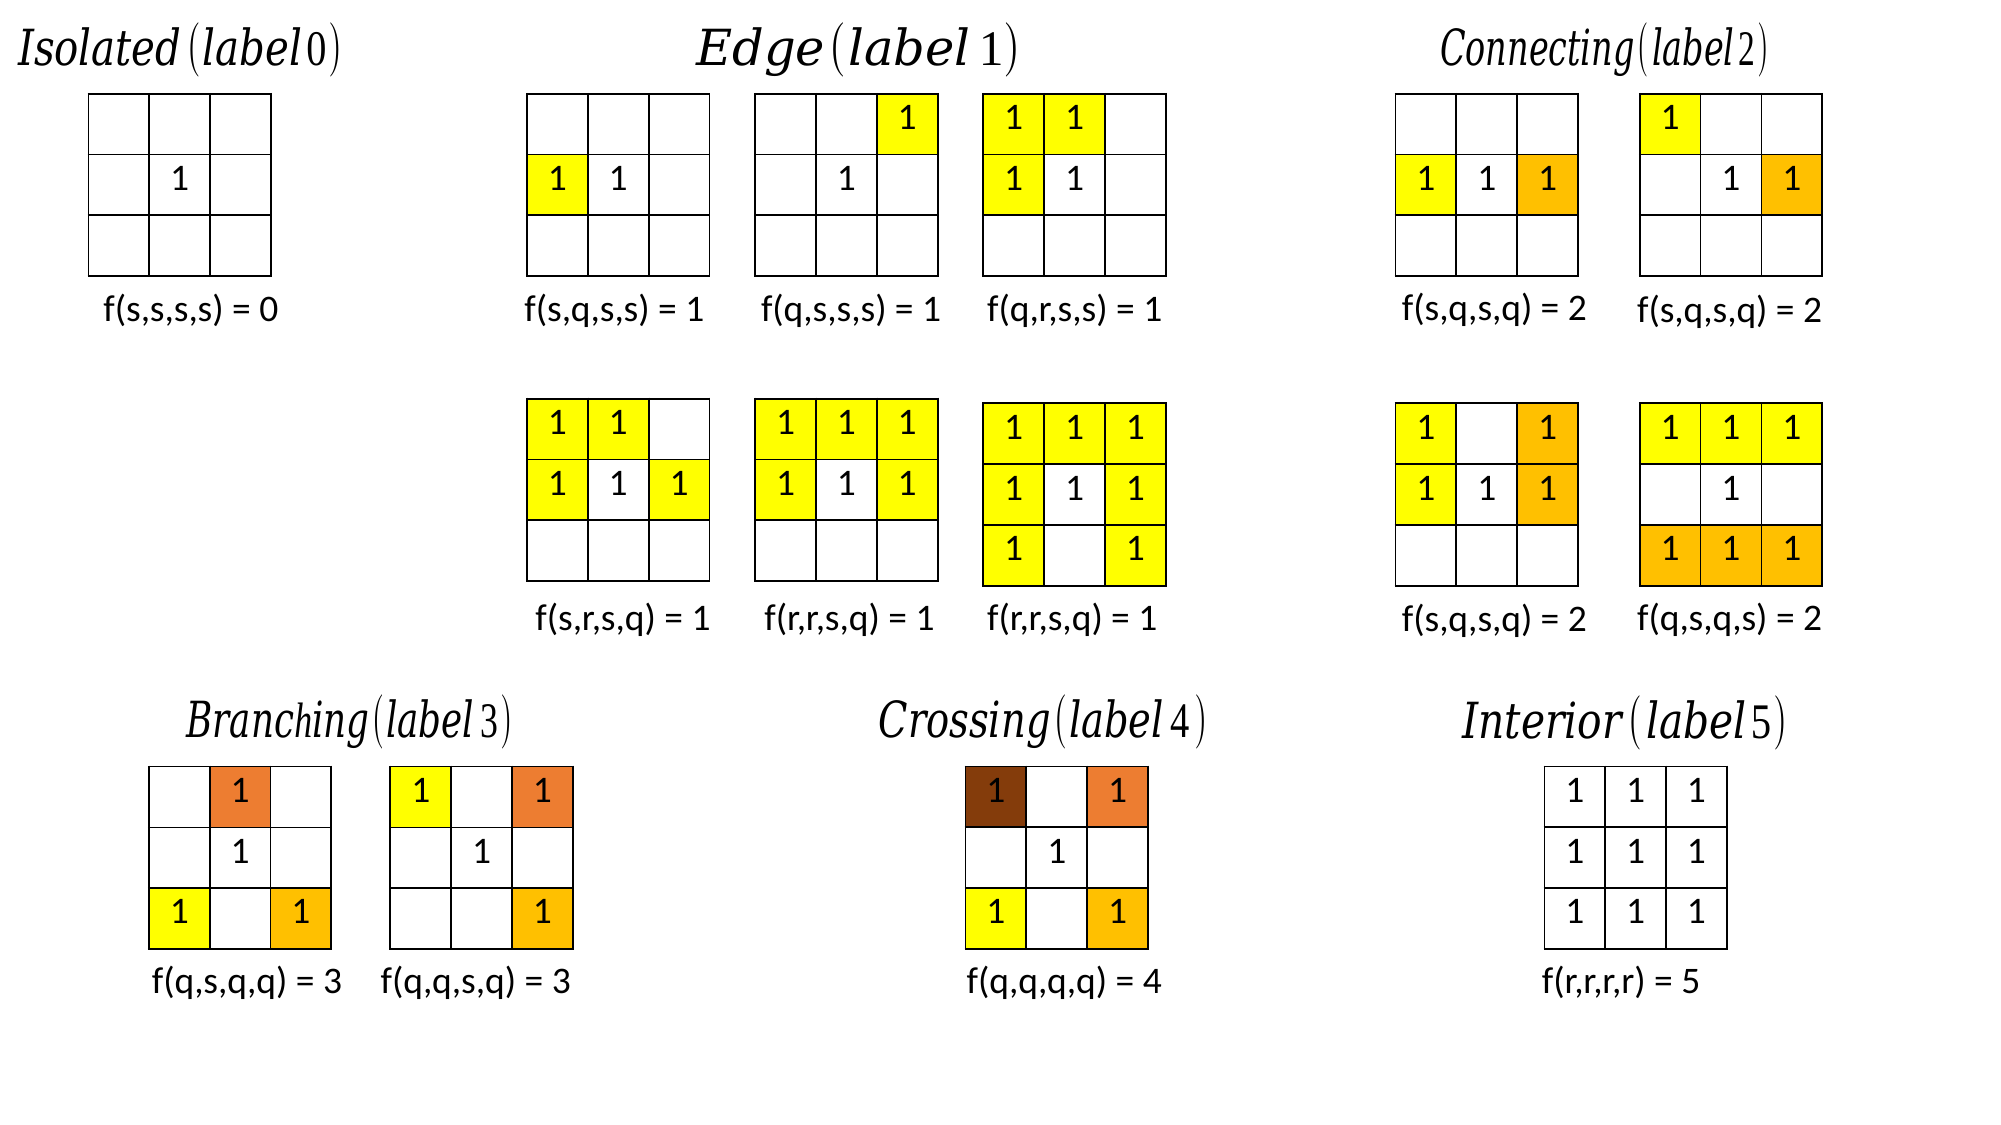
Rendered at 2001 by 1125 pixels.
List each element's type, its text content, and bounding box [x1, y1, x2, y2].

table_header 1 [1606, 767, 1665, 826]
table_header 1 [984, 95, 1043, 154]
table_cell 1 [966, 889, 1025, 948]
table_cell 1 [150, 889, 209, 948]
table_cell [650, 216, 709, 275]
table_header 1 [1641, 95, 1700, 154]
table_cell [211, 216, 270, 275]
table_cell [1088, 828, 1147, 887]
table_header 1 [756, 400, 815, 459]
table_header 1 [1667, 767, 1726, 826]
table_header [756, 95, 815, 154]
table_cell [1045, 526, 1104, 585]
table_cell 1 [528, 460, 587, 519]
table_header 1 [1088, 767, 1147, 826]
text_box f(q,q,s,q) = 3 [365, 949, 589, 1009]
table_cell [1457, 526, 1516, 585]
table_cell 1 [528, 155, 587, 214]
table_cell [589, 216, 648, 275]
table_cell 1 [211, 828, 270, 887]
table_cell 1 [1545, 828, 1604, 887]
text_box f(q,r,s,s) = 1 [972, 276, 1190, 336]
table_cell 1 [1396, 465, 1455, 524]
table_cell 1 [984, 155, 1043, 214]
table_cell 1 [1701, 465, 1761, 524]
table_header [817, 95, 876, 154]
table_header 1 [817, 400, 876, 459]
table_cell [984, 216, 1043, 275]
table_cell 1 [1457, 155, 1516, 214]
table_cell [966, 828, 1025, 887]
table_header 1 [1396, 404, 1455, 463]
text_box f(q,s,q,s) = 2 [1622, 585, 1840, 646]
table_cell 1 [1457, 465, 1516, 524]
table_cell [878, 155, 937, 214]
table_cell [1641, 465, 1700, 524]
table_header 1 [1762, 404, 1821, 463]
table_header 1 [878, 400, 937, 459]
table_header 1 [513, 767, 572, 827]
table_cell 1 [1641, 526, 1700, 585]
table_cell [878, 216, 937, 275]
table_cell 1 [1518, 465, 1577, 524]
table_cell [528, 216, 587, 275]
table_cell [756, 216, 815, 275]
table_cell [150, 828, 209, 887]
table_cell 1 [513, 889, 572, 948]
table_cell [756, 521, 815, 580]
text_box f(q,s,s,s) = 1 [746, 276, 964, 336]
table_cell 1 [1606, 828, 1665, 887]
table_cell [817, 216, 876, 275]
table_header [271, 767, 330, 827]
table_header [1457, 404, 1516, 463]
table_header [528, 95, 587, 154]
table_cell 1 [878, 460, 937, 519]
table_cell [1396, 526, 1455, 585]
table_cell 1 [150, 155, 209, 214]
table_header [589, 95, 648, 154]
table_cell [89, 216, 148, 275]
table_cell [1518, 526, 1577, 585]
table_cell 1 [271, 889, 330, 948]
table_header [1762, 95, 1821, 154]
table_cell 1 [1396, 155, 1455, 214]
table_cell [391, 828, 450, 887]
table_cell 1 [1762, 155, 1821, 214]
table_cell 1 [1106, 526, 1165, 585]
text_box f(s,r,s,q) = 1 [520, 585, 738, 646]
table_cell [271, 828, 330, 887]
table_header 1 [1045, 404, 1104, 463]
table_cell 1 [817, 460, 876, 519]
table_header [1701, 95, 1761, 154]
table_header [211, 95, 270, 154]
table_cell [1701, 216, 1761, 275]
table_cell 1 [1027, 828, 1086, 887]
table_cell [1027, 889, 1086, 948]
table_cell [1641, 216, 1700, 275]
table_cell 1 [984, 526, 1043, 585]
table_header 1 [1106, 404, 1165, 463]
table_cell [528, 521, 587, 580]
table_header [452, 767, 511, 827]
table_header 1 [528, 400, 587, 459]
table_cell [756, 155, 815, 214]
table_cell 1 [1045, 465, 1104, 524]
table_cell 1 [756, 460, 815, 519]
table_header 1 [878, 95, 937, 154]
table_cell 1 [1762, 526, 1821, 585]
table_cell [1045, 216, 1104, 275]
table_cell 1 [1667, 828, 1726, 887]
table_header [1518, 95, 1577, 154]
table_header 1 [966, 767, 1025, 826]
table_cell [1106, 155, 1165, 214]
text_box f(q,s,q,q) = 3 [137, 949, 365, 1009]
text_box f(r,r,s,q) = 1 [972, 585, 1190, 646]
table_cell 1 [452, 828, 511, 887]
table_cell 1 [1045, 155, 1104, 214]
table_header 1 [211, 767, 270, 827]
table_cell 1 [650, 460, 709, 519]
table_header [1027, 767, 1086, 826]
table_header 1 [1641, 404, 1700, 463]
table_header [150, 767, 209, 827]
table_header 1 [391, 767, 450, 827]
table_cell [452, 889, 511, 948]
text_box f(s,q,s,q) = 2 [1387, 586, 1605, 647]
table_header 1 [1701, 404, 1761, 463]
text_box f(r,r,s,q) = 1 [749, 585, 967, 646]
table_cell [1762, 465, 1821, 524]
table_cell 1 [817, 155, 876, 214]
table_cell 1 [1106, 465, 1165, 524]
table_header [650, 400, 709, 459]
table_header 1 [984, 404, 1043, 463]
table_cell [589, 521, 648, 580]
table_cell 1 [1701, 526, 1761, 585]
text_box f(r,r,r,r) = 5 [1527, 949, 1745, 1009]
text_box f(s,q,s,q) = 2 [1387, 275, 1605, 336]
table_cell [513, 828, 572, 887]
table_cell [391, 889, 450, 948]
text_box f(q,q,q,q) = 4 [951, 948, 1183, 1009]
table_cell [817, 521, 876, 580]
table_cell 1 [589, 460, 648, 519]
table_cell 1 [1701, 155, 1761, 214]
table_cell [650, 155, 709, 214]
table_cell [1641, 155, 1700, 214]
table_header 1 [1518, 404, 1577, 463]
table_cell [1762, 216, 1821, 275]
table_cell [1106, 216, 1165, 275]
text_box f(s,s,s,s) = 0 [88, 276, 306, 336]
table_cell 1 [1088, 889, 1147, 948]
table_header [89, 95, 148, 154]
table_header [150, 95, 209, 154]
table_cell 1 [1606, 889, 1665, 948]
table_cell [1518, 216, 1577, 275]
table_header 1 [1545, 767, 1604, 826]
table_cell [878, 521, 937, 580]
table_cell 1 [589, 155, 648, 214]
table_cell [1396, 216, 1455, 275]
table_cell [89, 155, 148, 214]
table_header [1106, 95, 1165, 154]
table_cell 1 [1545, 889, 1604, 948]
table_header 1 [589, 400, 648, 459]
table_header [1396, 95, 1455, 154]
table_cell [211, 889, 270, 948]
table_header [650, 95, 709, 154]
table_cell [650, 521, 709, 580]
table_cell 1 [1518, 155, 1577, 214]
table_cell [1457, 216, 1516, 275]
table_cell 1 [1667, 889, 1726, 948]
table_cell [150, 216, 209, 275]
table_header [1457, 95, 1516, 154]
text_box f(s,q,s,q) = 2 [1622, 277, 1840, 337]
table_cell [211, 155, 270, 214]
text_box f(s,q,s,s) = 1 [509, 276, 727, 336]
table_cell 1 [984, 465, 1043, 524]
table_header 1 [1045, 95, 1104, 154]
